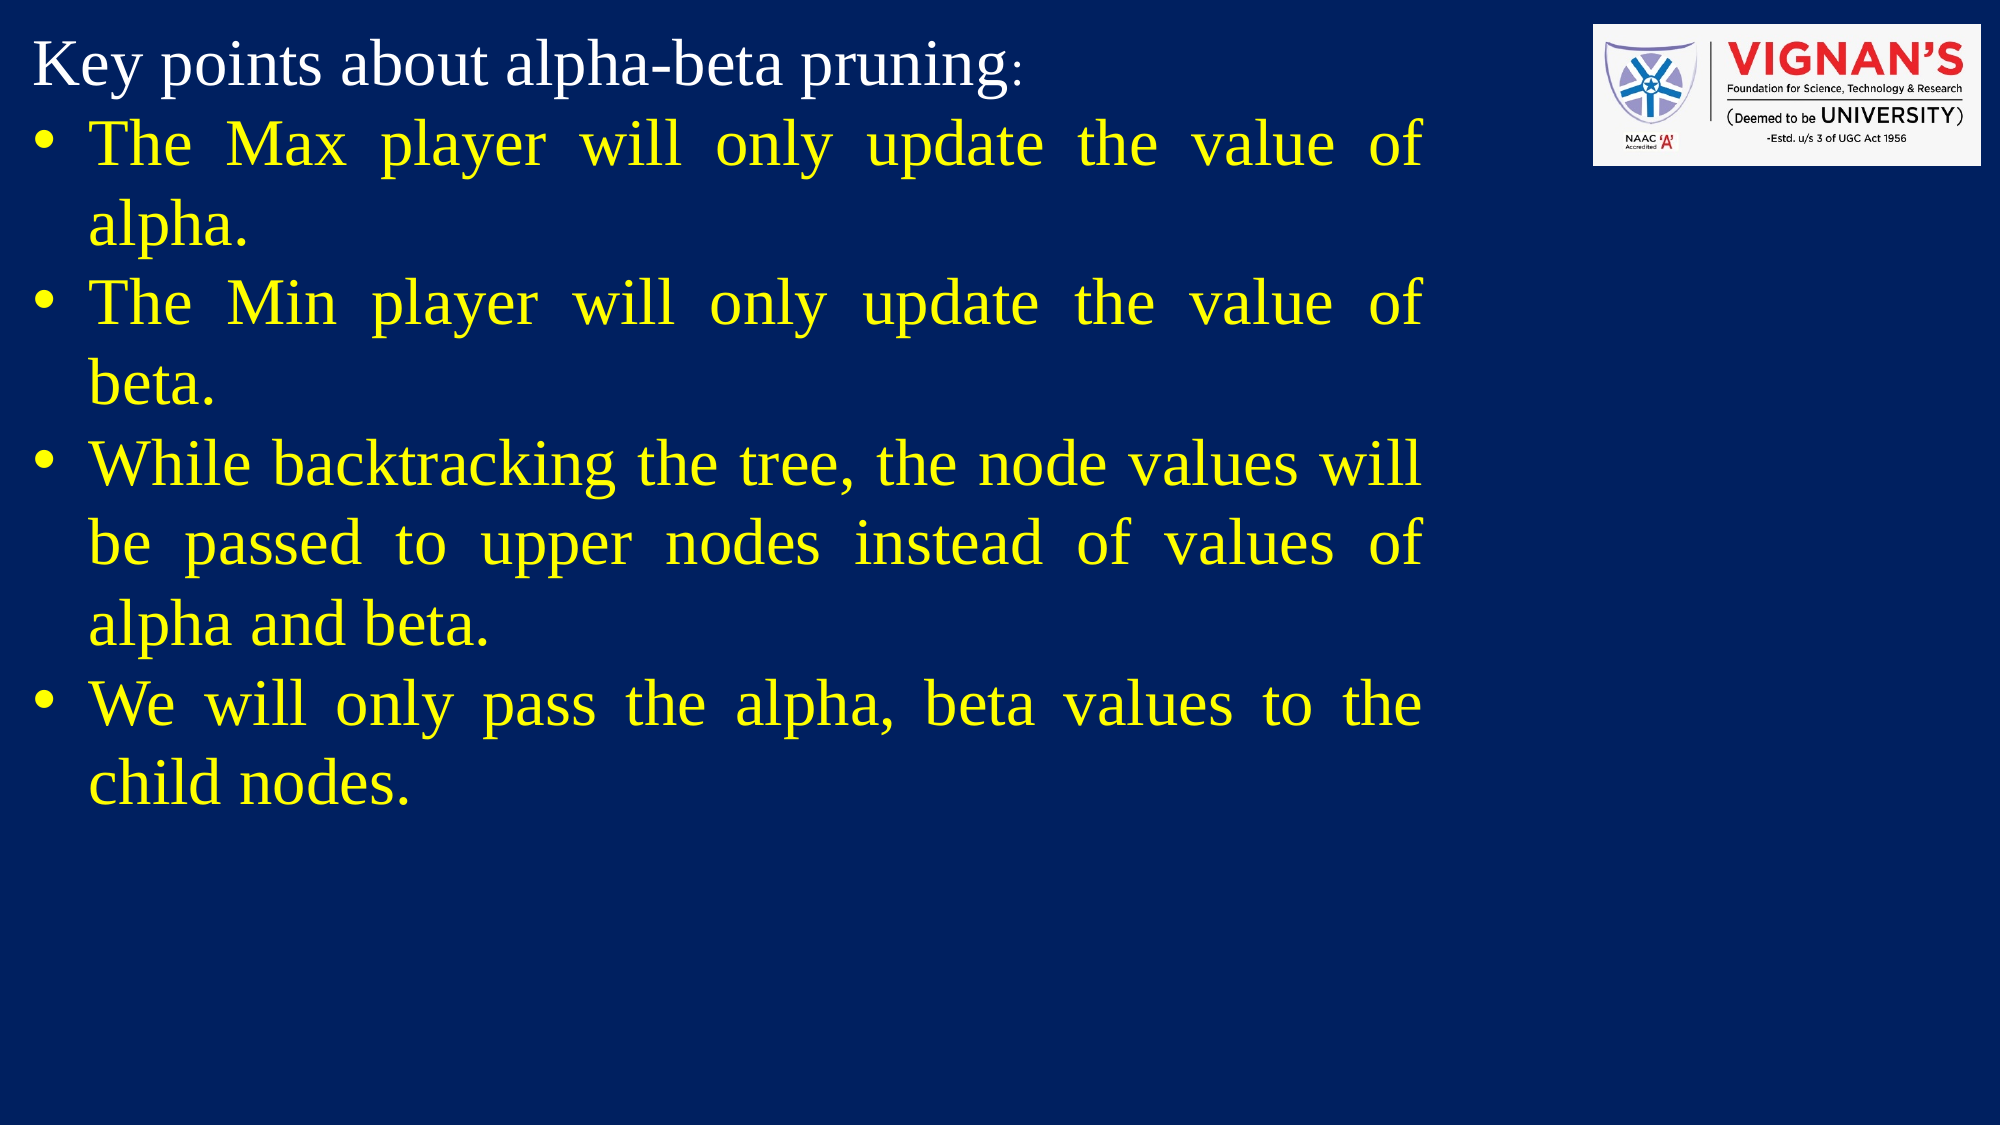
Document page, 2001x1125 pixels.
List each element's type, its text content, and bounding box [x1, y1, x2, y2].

text_box Key points about alpha-beta pruning: The Max player will only update the value of alpha. The Min player will only update the value of beta. While backtracking the tree, the node values will be passed to upper nodes instead of values of alpha and beta. We will only pass the alpha, beta values to the child nodes. [17, 11, 1442, 826]
picture [1593, 24, 1981, 166]
